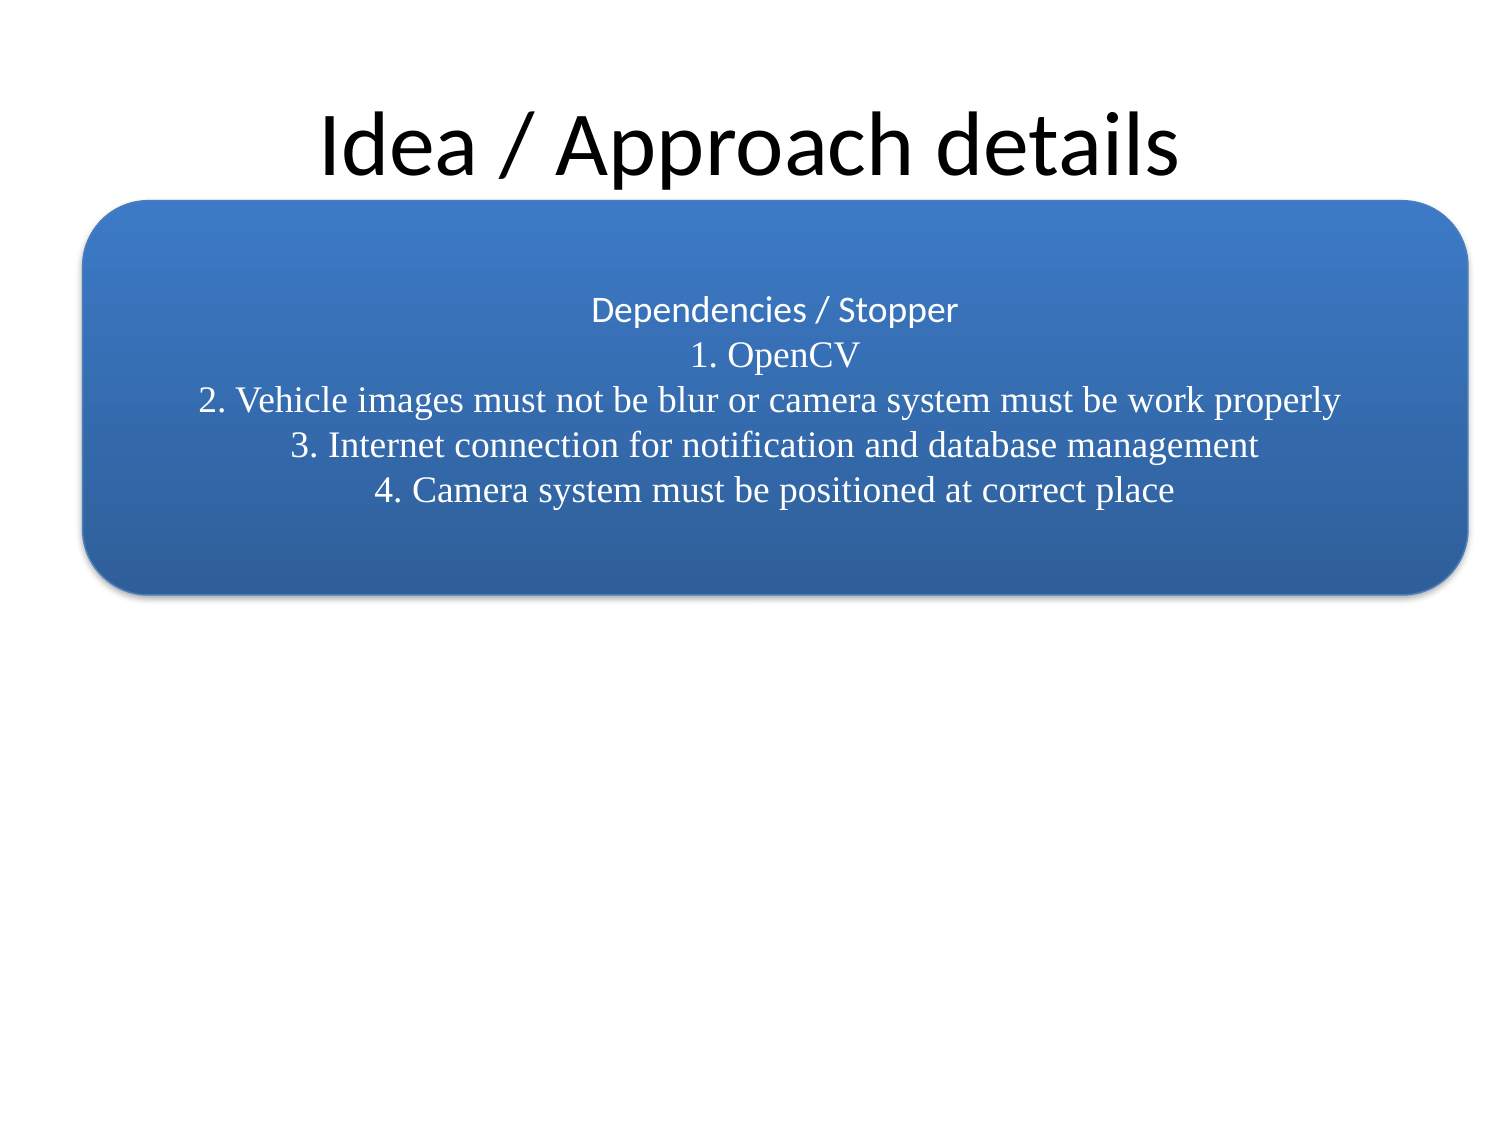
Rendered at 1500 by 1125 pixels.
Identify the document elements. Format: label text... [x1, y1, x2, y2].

text_box Dependencies / Stopper 1. OpenCV 2. Vehicle images must not be blur or camera system must be work properly 3. Internet connection for notification and database management 4. Camera system must be positioned at correct place [81, 199, 1469, 596]
text_box Idea / Approach details [75, 45, 1425, 233]
